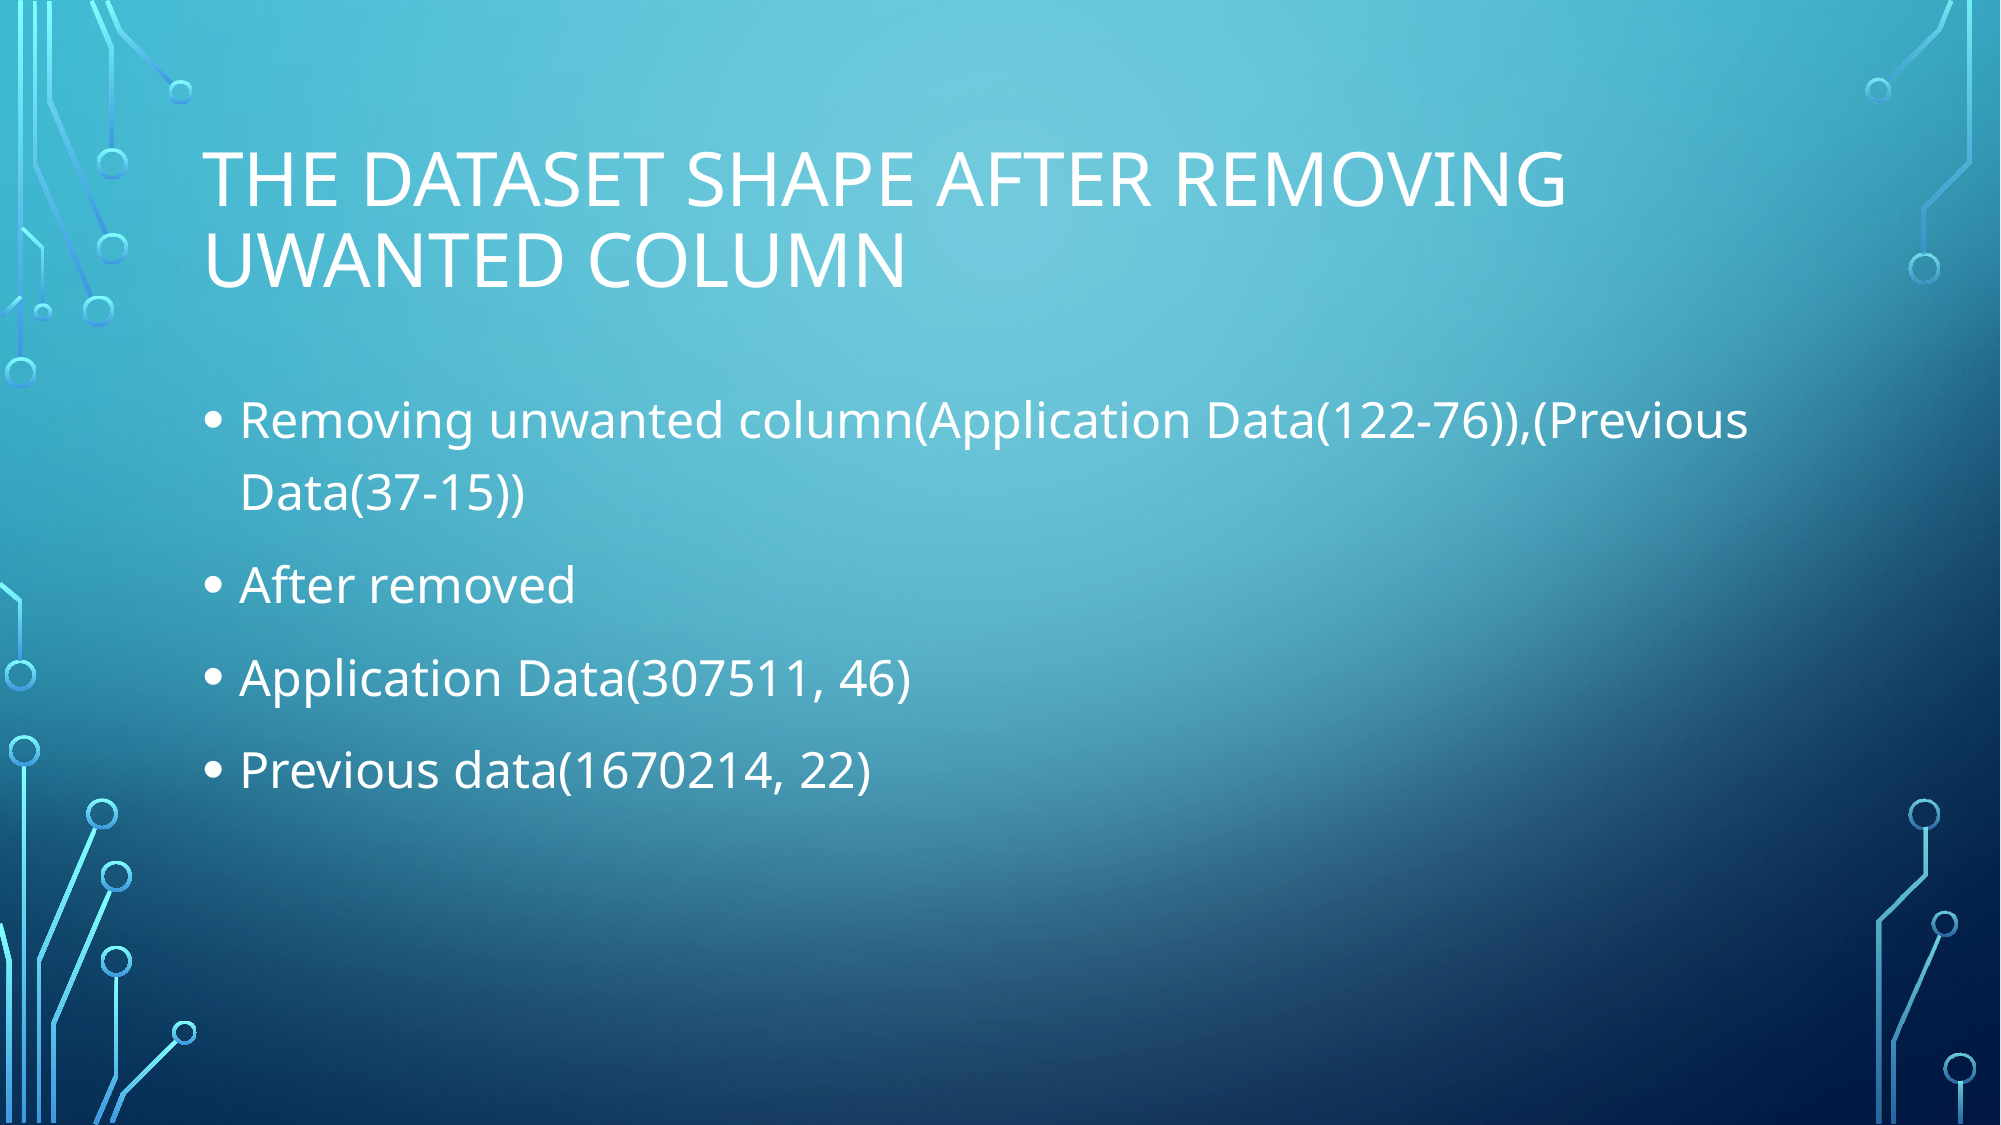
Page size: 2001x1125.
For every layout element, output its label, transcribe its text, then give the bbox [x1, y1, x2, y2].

list Removing unwanted column(Application Data(122-76)),(Previous Data(37-15)) After removed Application Data(307511, 46) Previous data(1670214, 22) [187, 369, 1813, 950]
title The dataset shape after removing uwanted column [187, 101, 1813, 344]
